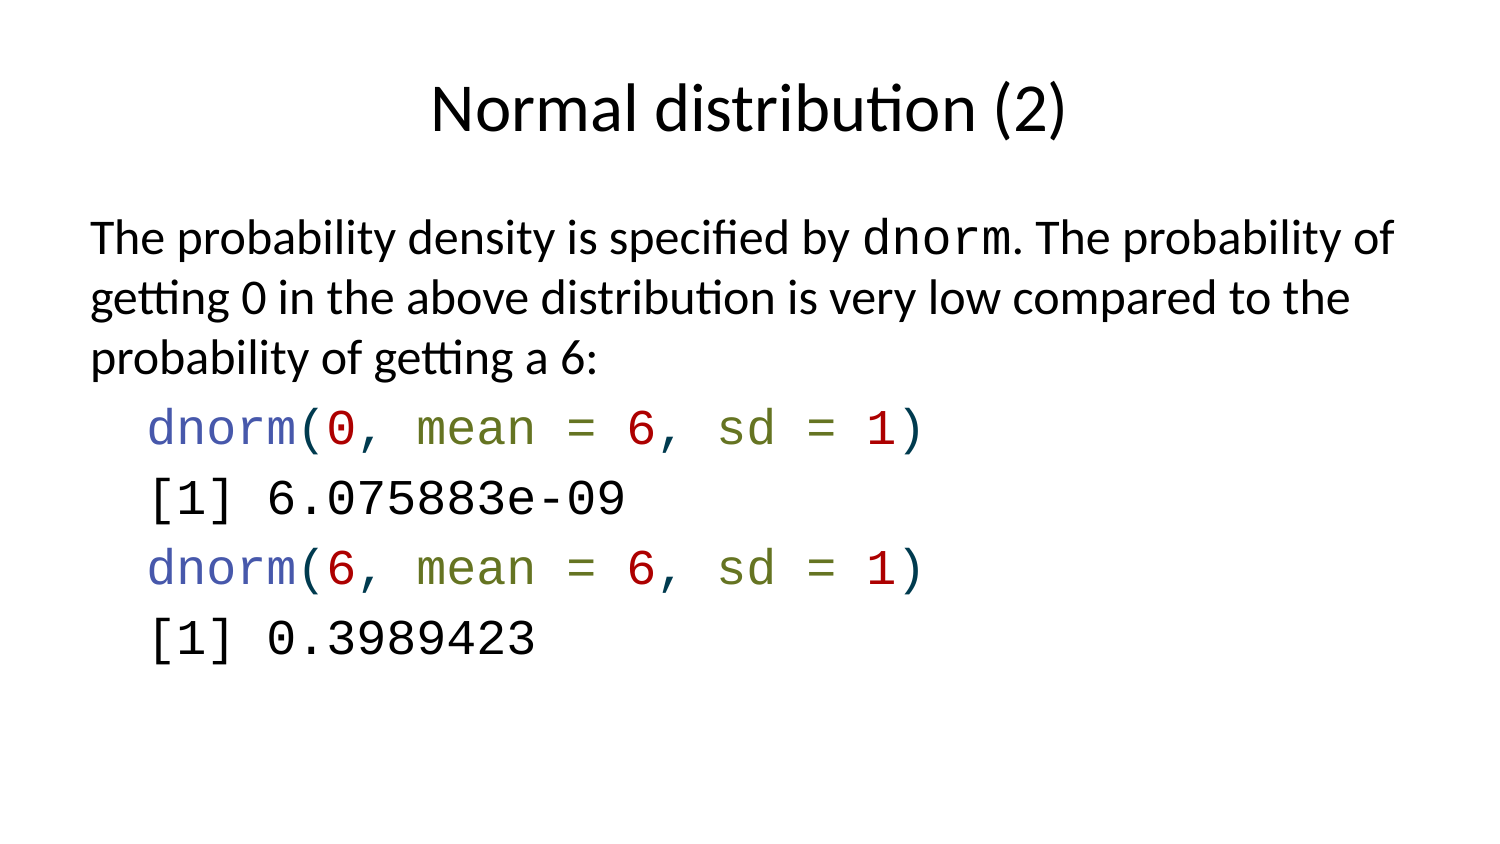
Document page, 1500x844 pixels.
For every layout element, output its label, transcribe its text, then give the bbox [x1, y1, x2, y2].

list The probability density is specified by dnorm. The probability of getting 0 in the above distribution is very low compared to the probability of getting a 6: dnorm(0, mean = 6, sd = 1) [1] 6.075883e-09 dnorm(6, mean = 6, sd = 1) [1] 0.3989423 [75, 196, 1425, 754]
title Normal distribution (2) [75, 33, 1425, 175]
